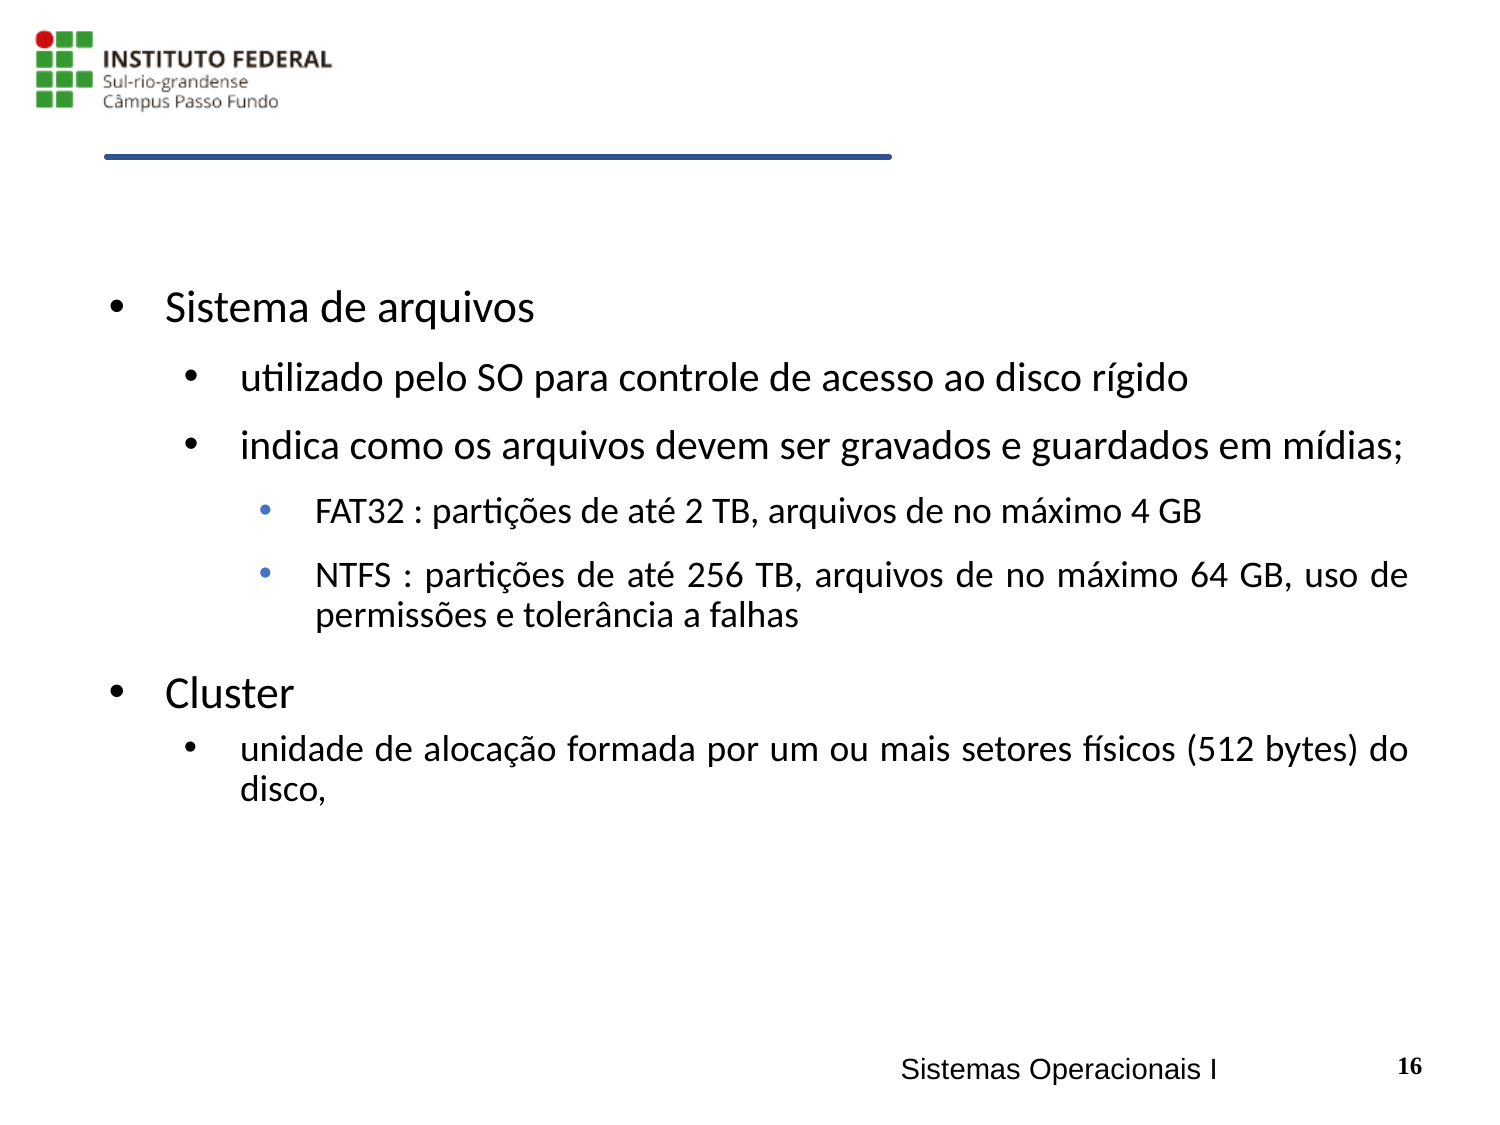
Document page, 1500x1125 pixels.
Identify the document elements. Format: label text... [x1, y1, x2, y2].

list Sistema de arquivos utilizado pelo SO para controle de acesso ao disco rígido indica como os arquivos devem ser gravados e guardados em mídias; FAT32 : partições de até 2 TB, arquivos de no máximo 4 GB NTFS : partições de até 256 TB, arquivos de no máximo 64 GB, uso de permissões e tolerância a falhas Cluster unidade de alocação formada por um ou mais setores físicos (512 bytes) do disco, [75, 187, 1425, 930]
text_box Sistemas Operacionais I [726, 1042, 1393, 1118]
text_box 16 [1049, 1012, 1438, 1088]
picture [21, 23, 340, 126]
